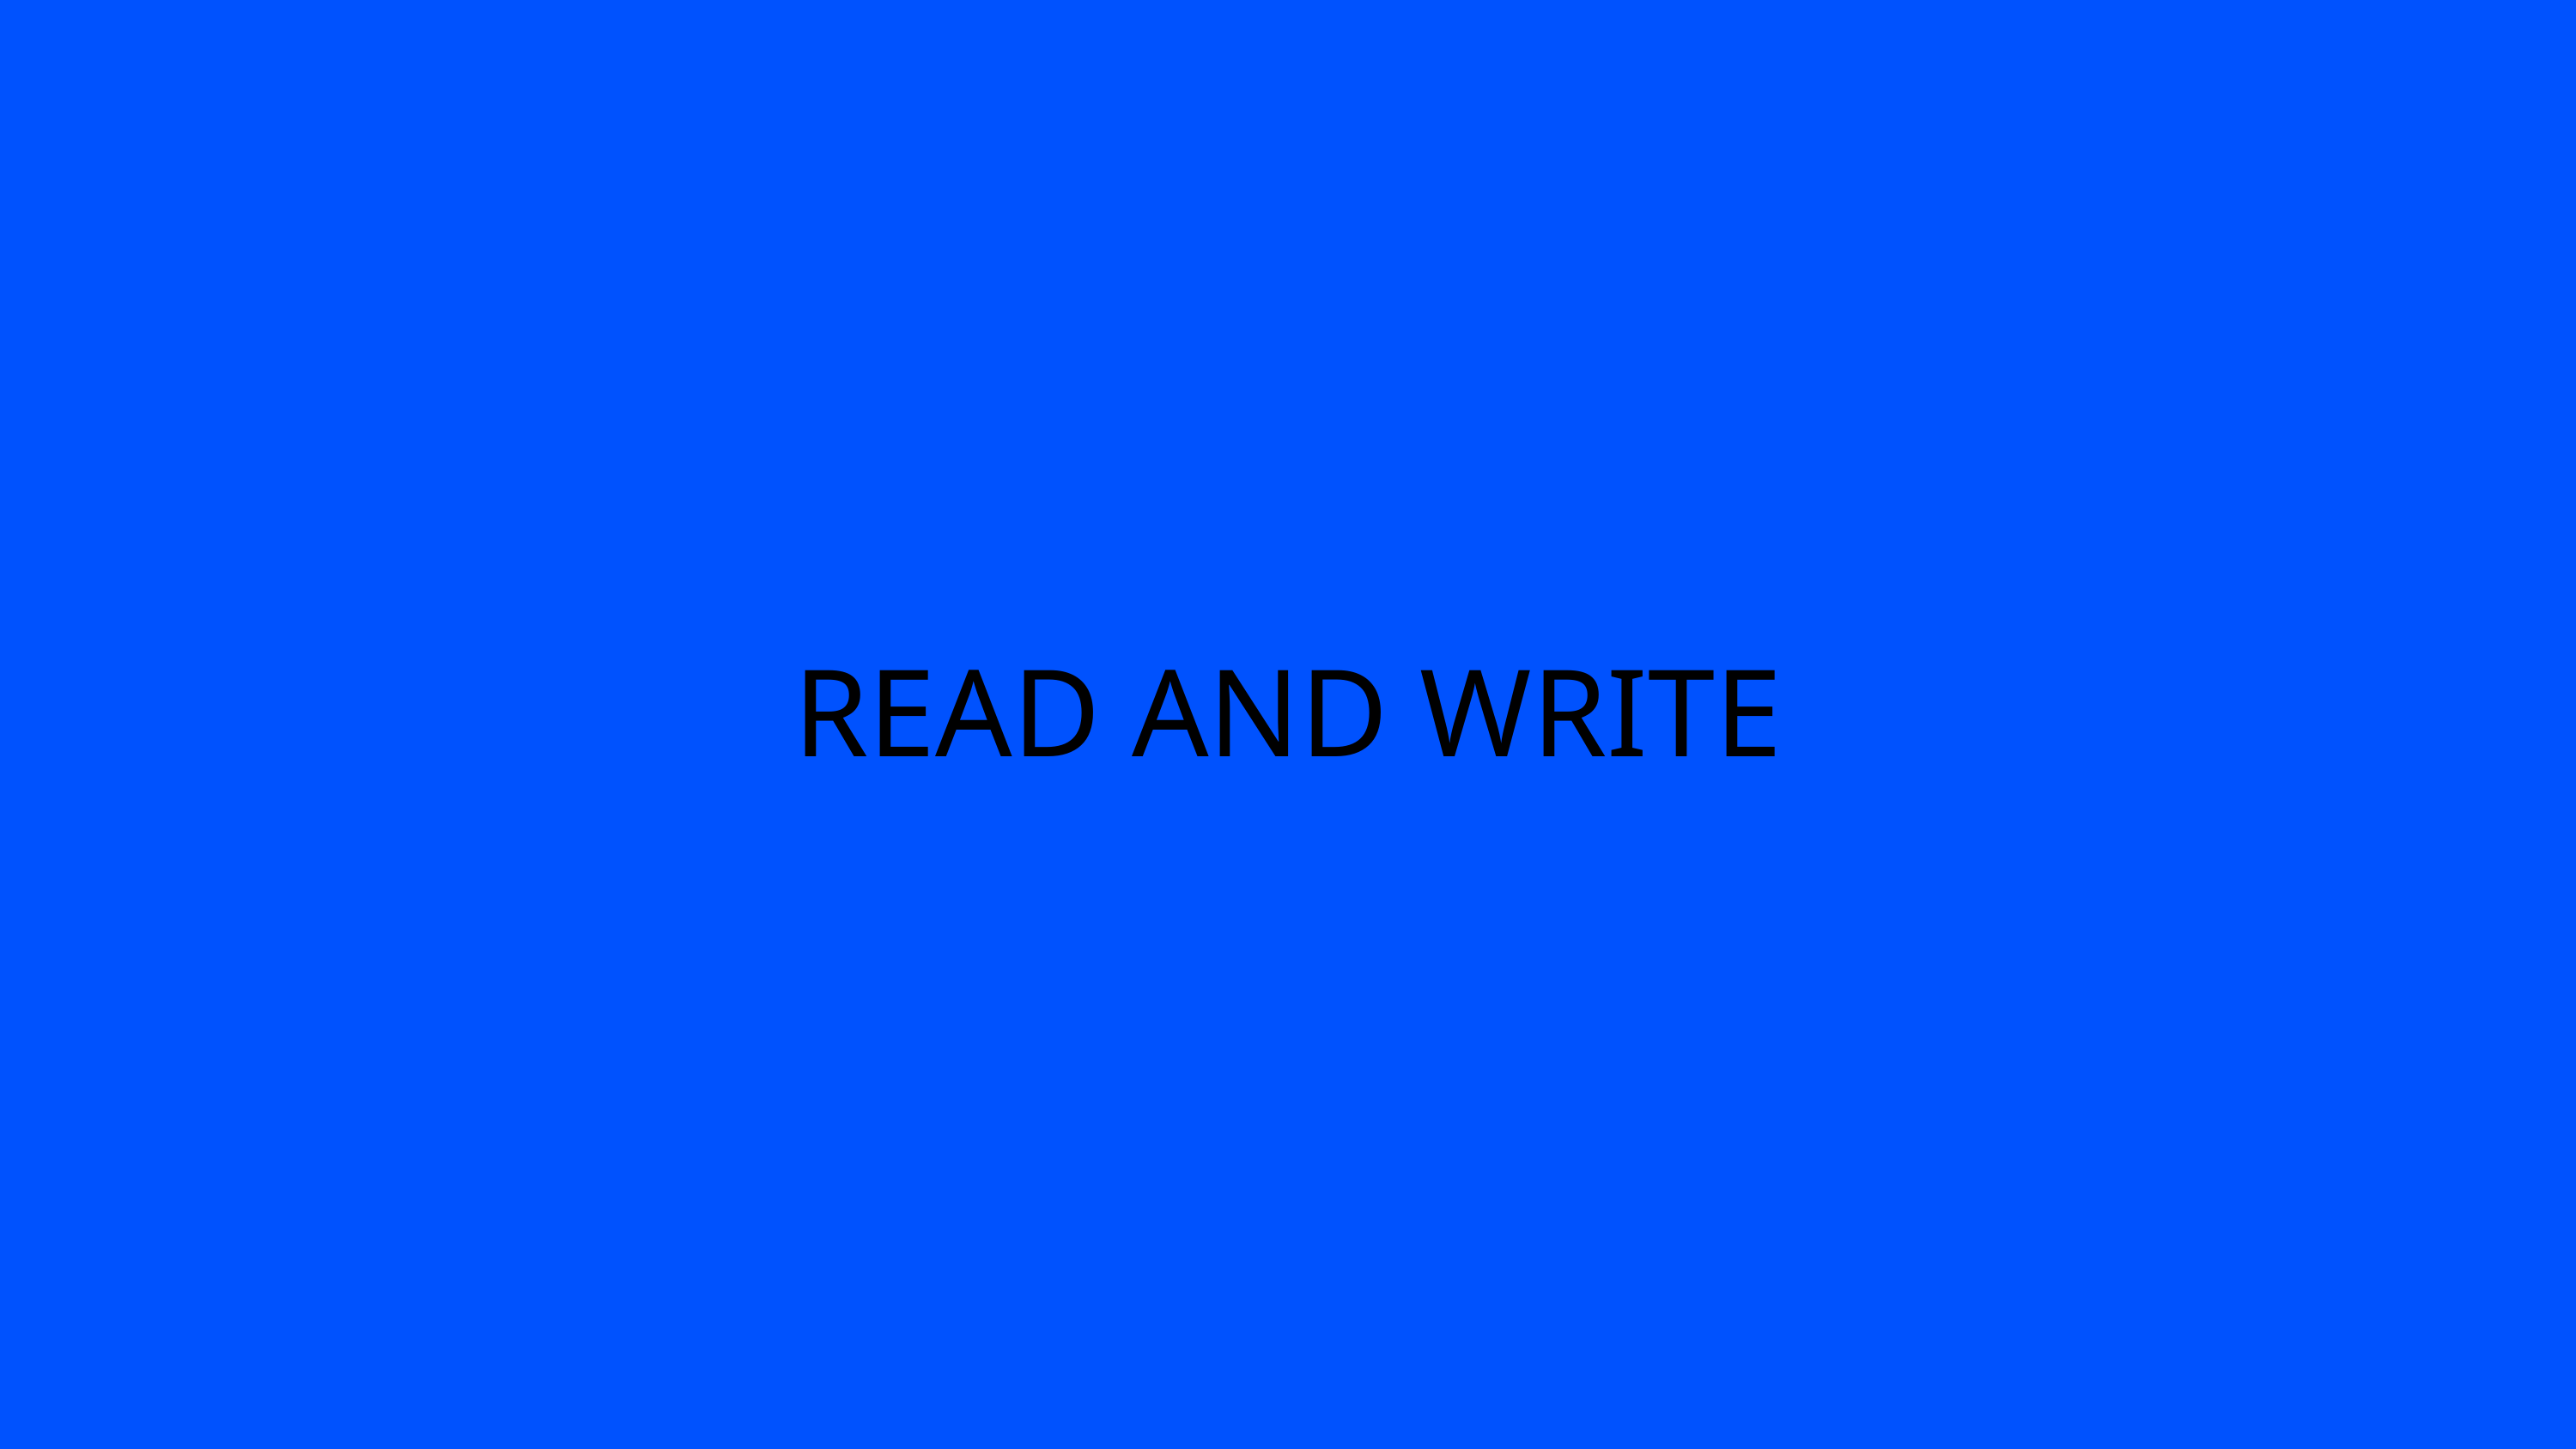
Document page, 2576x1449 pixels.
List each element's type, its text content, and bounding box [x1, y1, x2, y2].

text_box READ AND WRITE [489, 652, 2087, 781]
